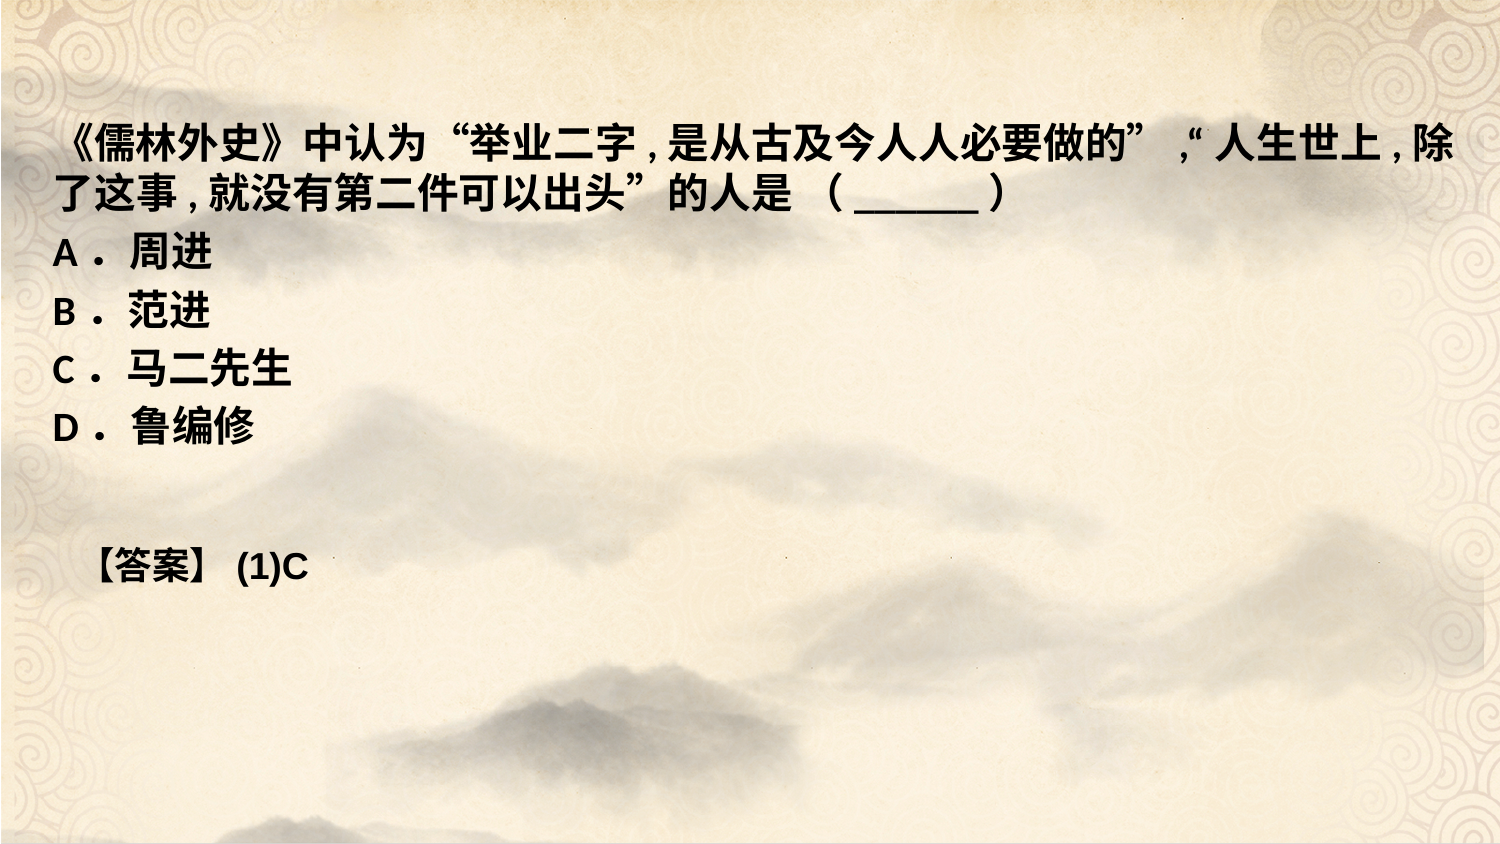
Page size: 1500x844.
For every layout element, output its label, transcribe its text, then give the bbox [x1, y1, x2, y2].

picture [0, 0, 1500, 844]
list 《儒林外史》中认为“举业二字,是从古及今人人必要做的”,“人生世上,除了这事,就没有第二件可以出头”的人是 （______） A．周进 B．范进 C．马二先生 D．鲁编修 [37, 109, 1475, 642]
text_box 【答案】(1)C [62, 534, 1375, 595]
